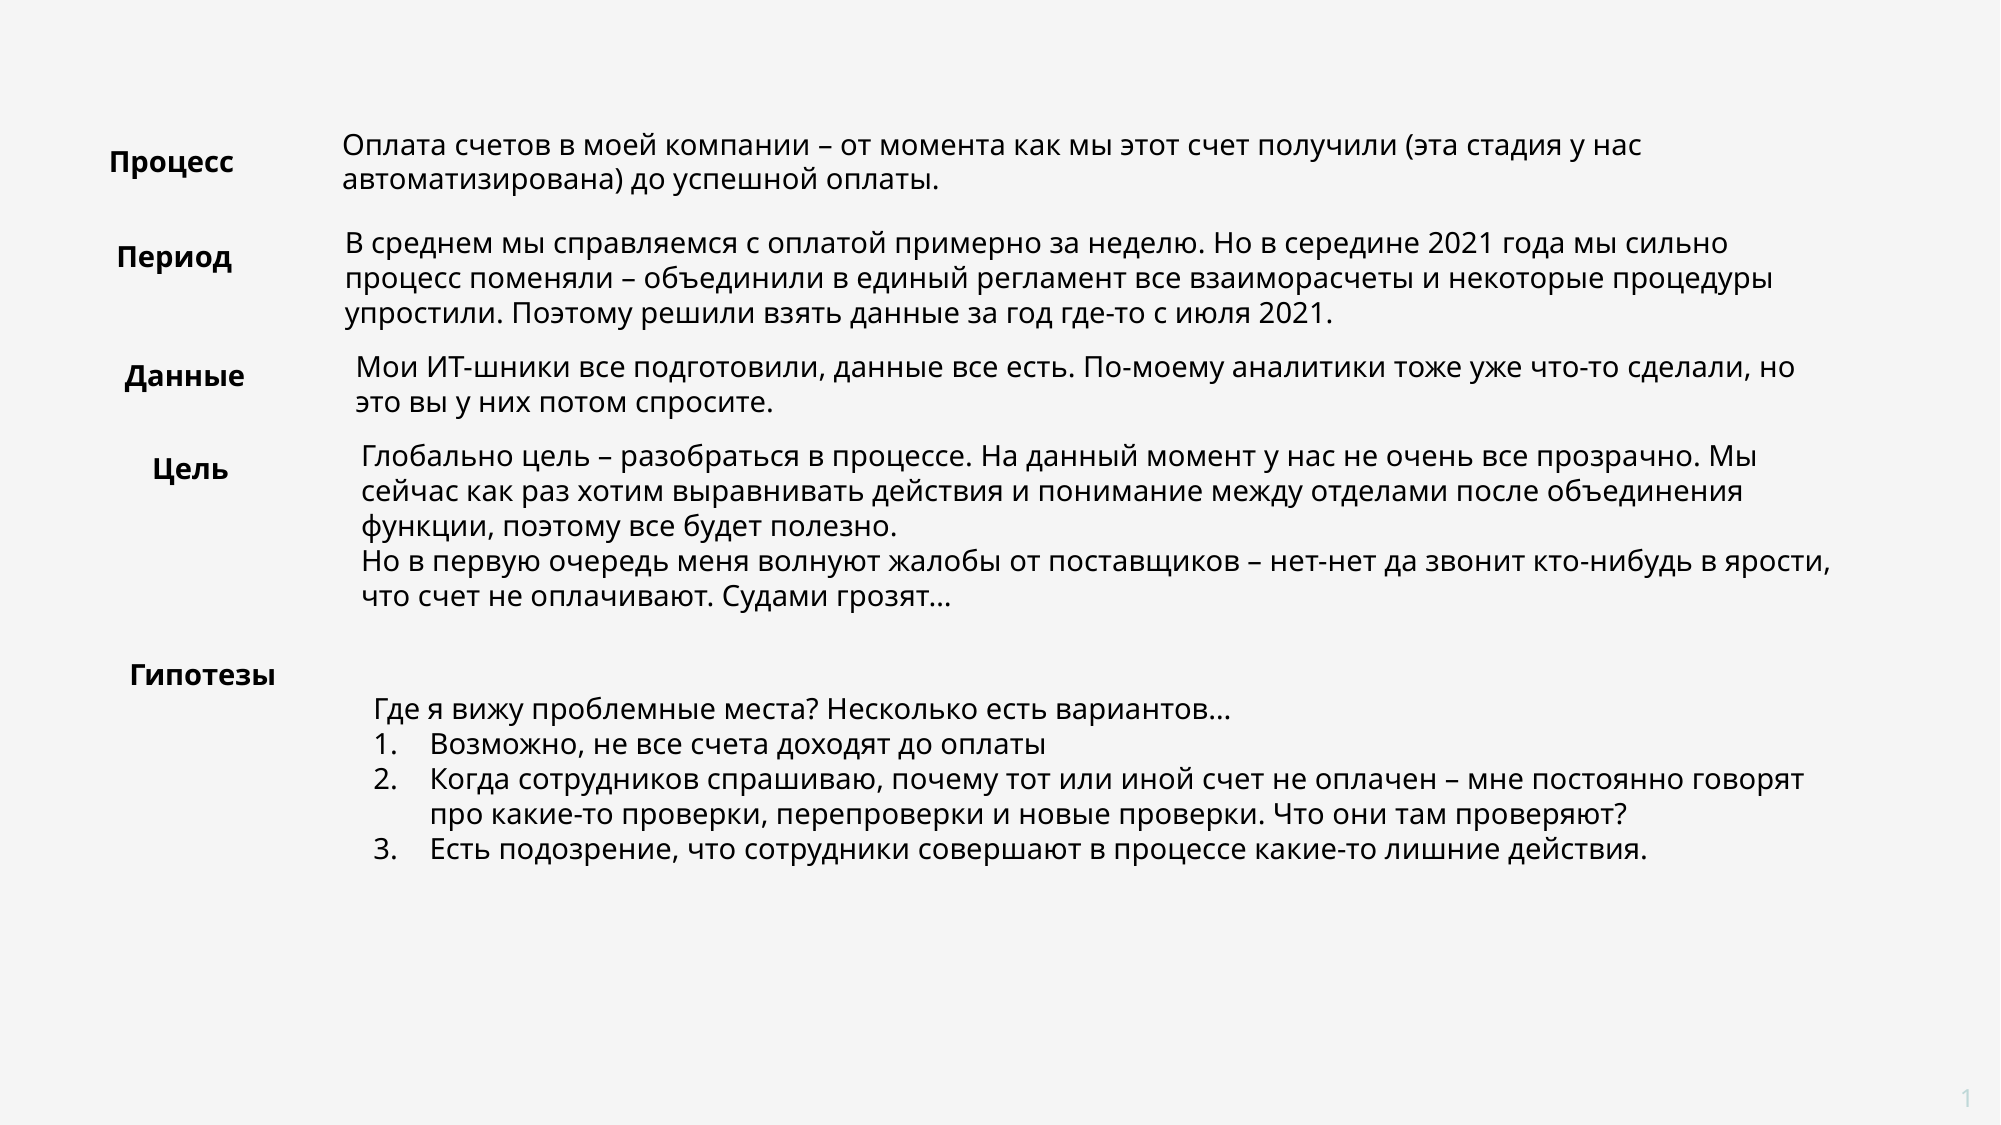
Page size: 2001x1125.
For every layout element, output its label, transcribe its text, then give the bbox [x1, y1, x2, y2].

text_box Оплата счетов в моей компании – от момента как мы этот счет получили (эта стадия у нас автоматизирована) до успешной оплаты. [327, 123, 1844, 198]
text_box Процесс [34, 121, 309, 201]
text_box Глобально цель – разобраться в процессе. На данный момент у нас не очень все прозрачно. Мы сейчас как раз хотим выравнивать действия и понимание между отделами после объединения функции, поэтому все будет полезно. Но в первую очередь меня волнуют жалобы от поставщиков – нет-нет да звонит кто-нибудь в ярости, что счет не оплачивают. Судами грозят… [346, 430, 1863, 619]
text_box Где я вижу проблемные места? Несколько есть вариантов… Возможно, не все счета доходят до оплаты Когда сотрудников спрашиваю, почему тот или иной счет не оплачен – мне постоянно говорят про какие-то проверки, перепроверки и новые проверки. Что они там проверяют? Есть подозрение, что сотрудники совершают в процессе какие-то лишние действия. [358, 636, 1875, 955]
text_box Данные [48, 335, 322, 415]
text_box Гипотезы [66, 633, 340, 714]
text_box Период [37, 216, 311, 296]
text_box В среднем мы справляемся с оплатой примерно за неделю. Но в середине 2021 года мы сильно процесс поменяли – объединили в единый регламент все взаиморасчеты и некоторые процедуры упростили. Поэтому решили взять данные за год где-то с июля 2021. [330, 219, 1847, 336]
text_box Мои ИТ-шники все подготовили, данные все есть. По-моему аналитики тоже уже что-то сделали, но это вы у них потом спросите. [340, 337, 1858, 429]
text_box Цель [53, 427, 328, 508]
